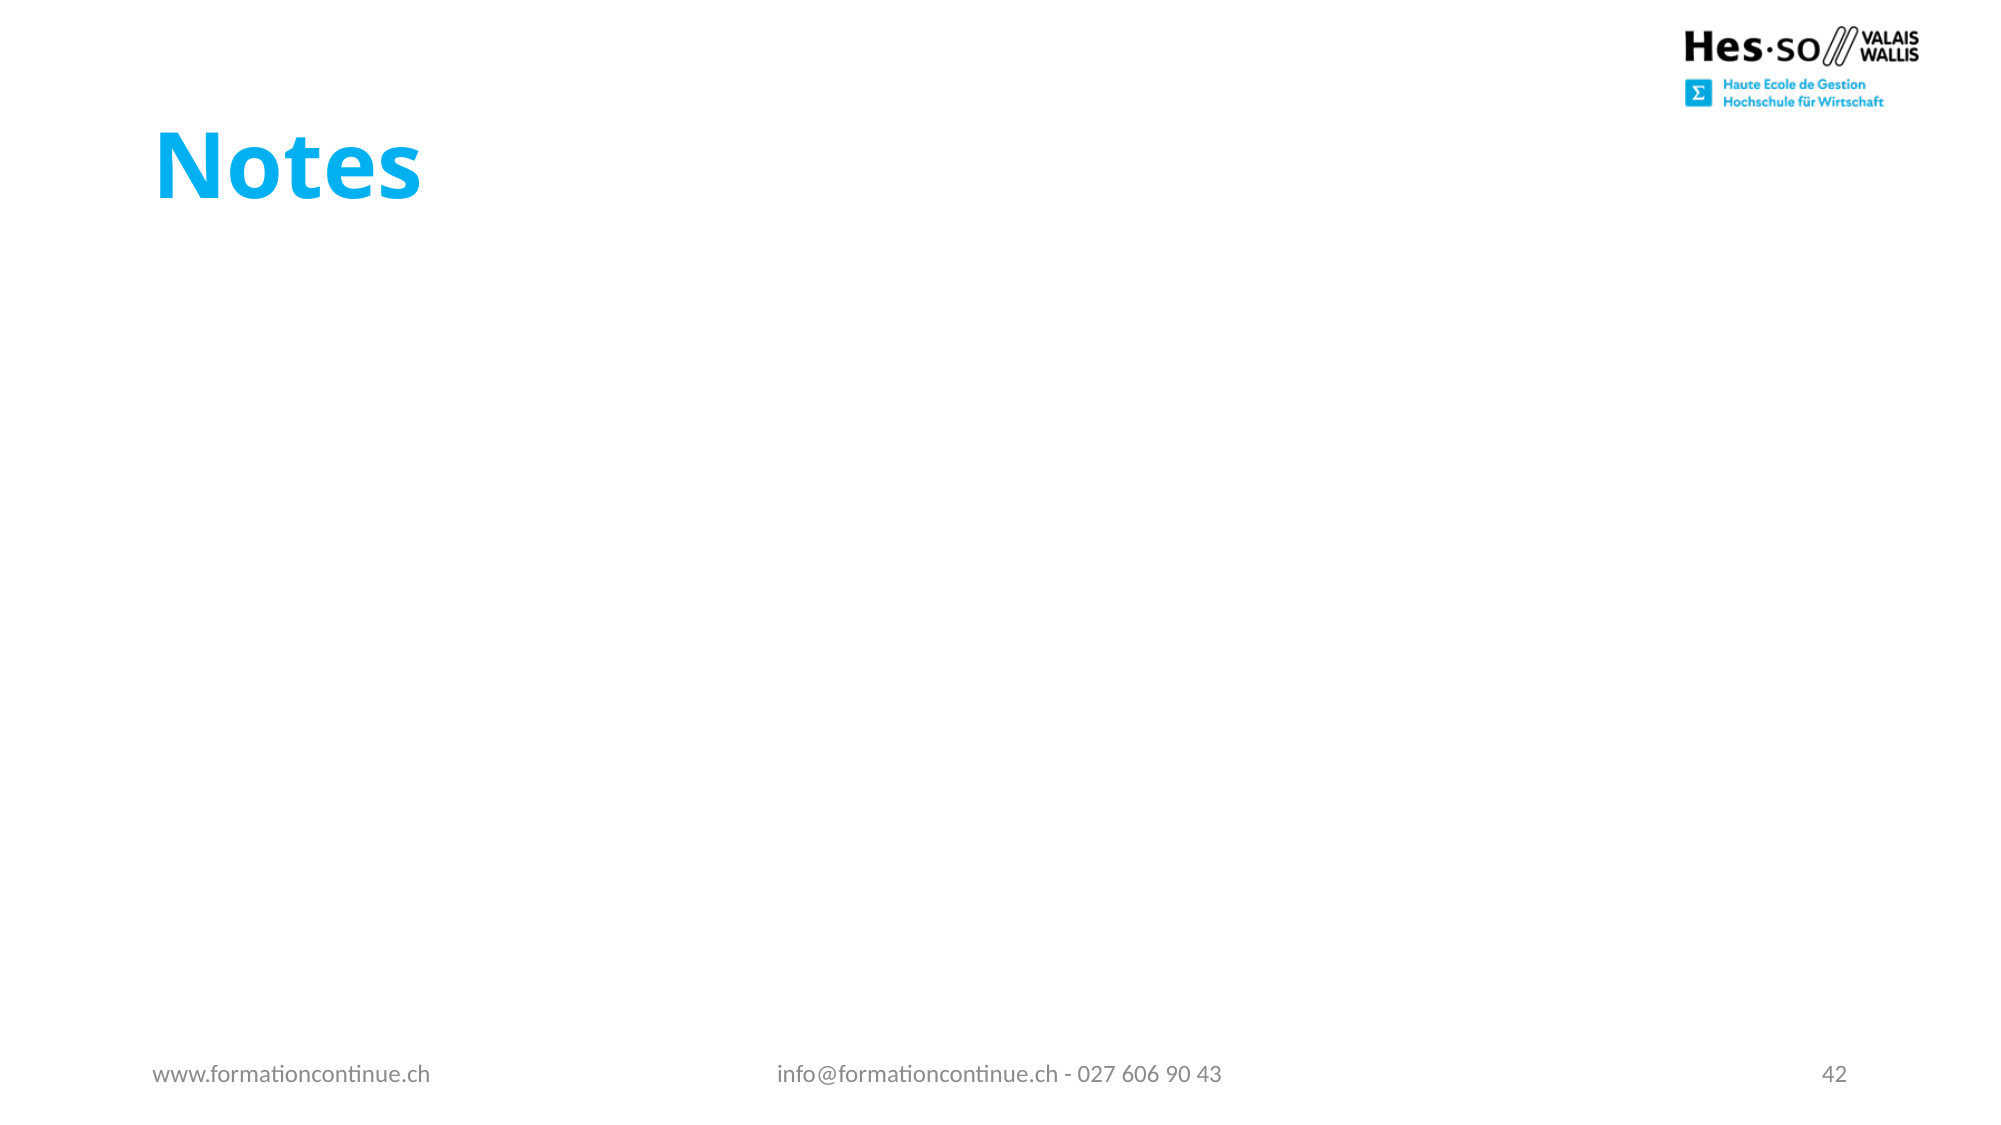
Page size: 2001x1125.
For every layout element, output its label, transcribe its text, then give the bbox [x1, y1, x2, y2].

slide_number www.formationcontinue.ch [137, 1042, 588, 1103]
slide_number 42 [1412, 1042, 1863, 1103]
title Notes [137, 59, 1863, 278]
picture [1685, 26, 1919, 107]
footer info@formationcontinue.ch - 027 606 90 43 [662, 1042, 1338, 1103]
